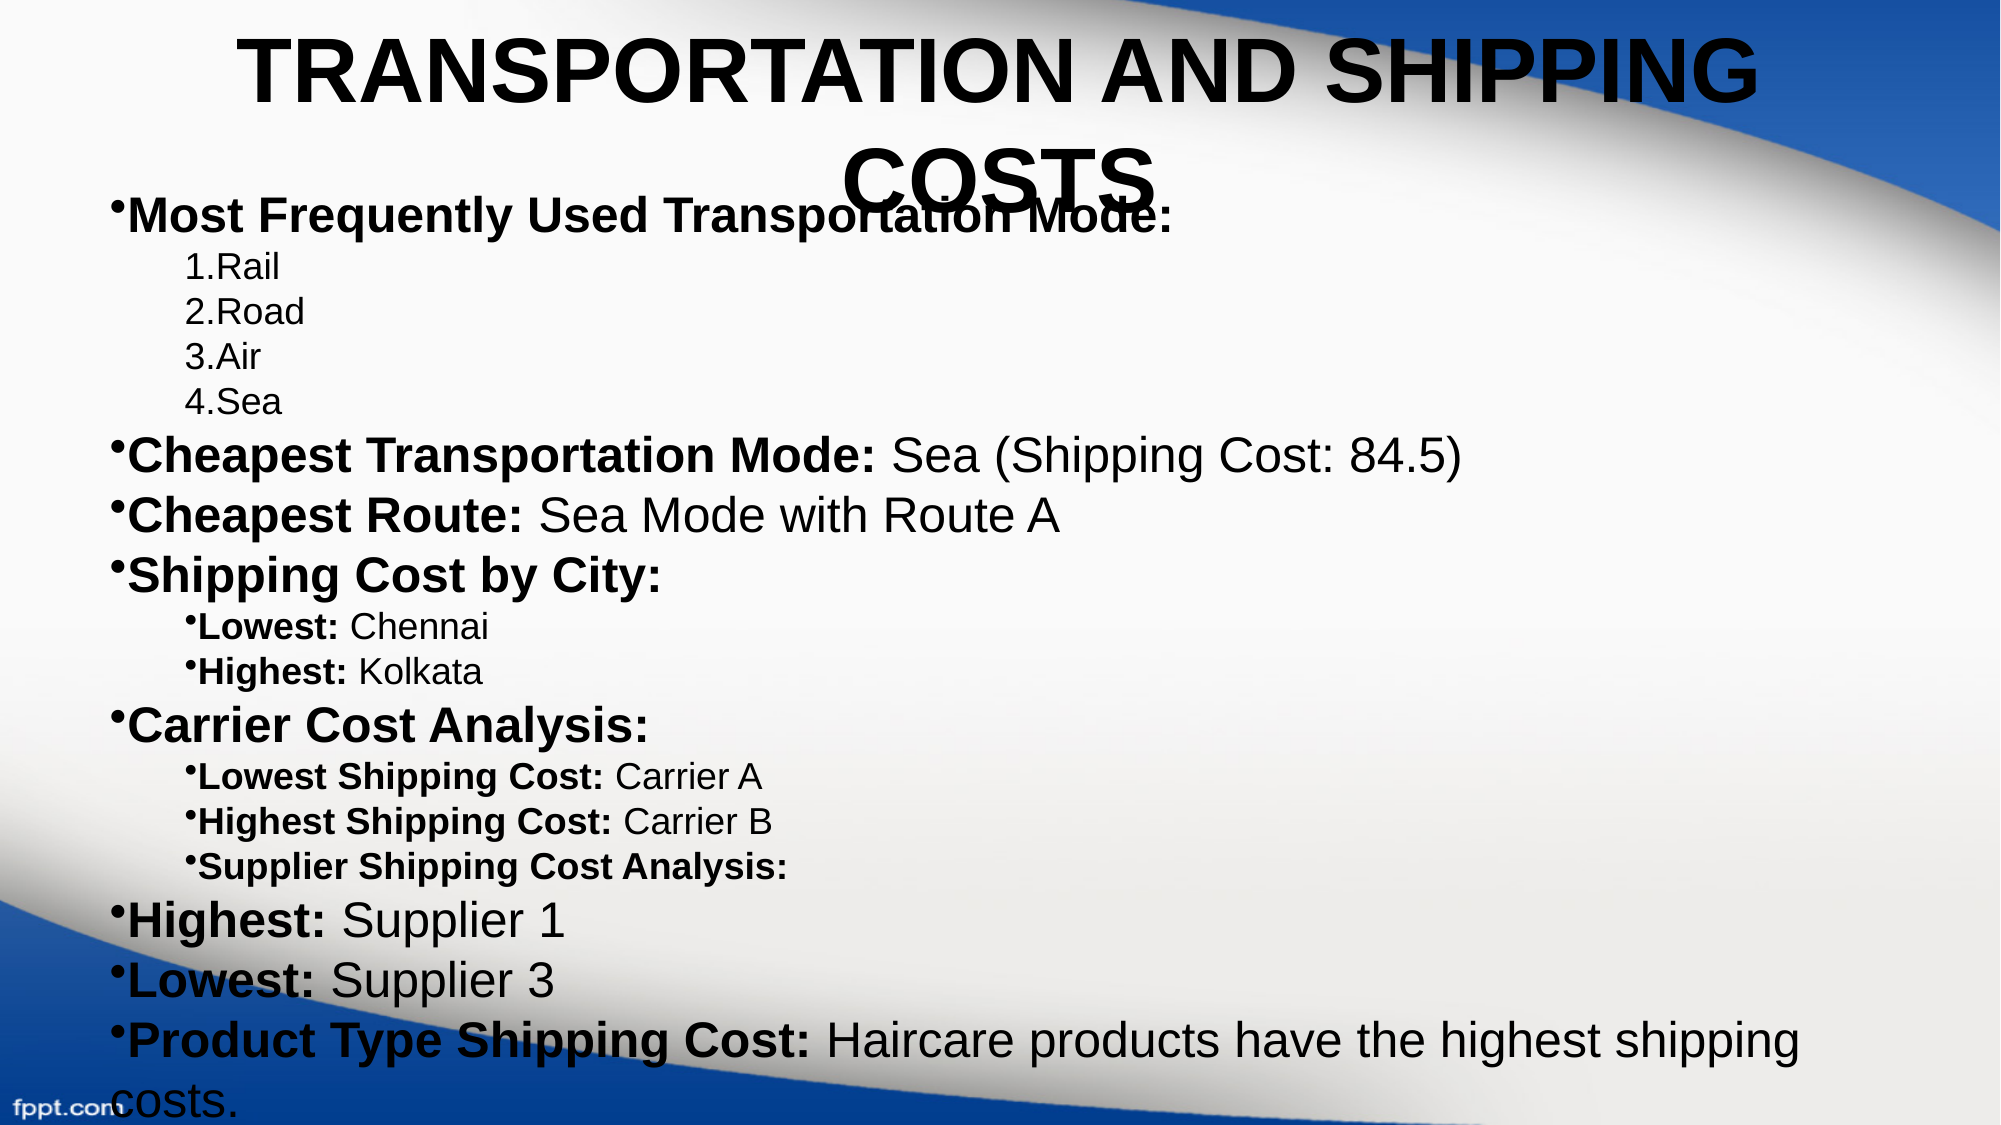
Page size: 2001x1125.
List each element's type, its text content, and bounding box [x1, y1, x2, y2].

list Most Frequently Used Transportation Mode: Rail Road Air Sea Cheapest Transportation Mode: Sea (Shipping Cost: 84.5) Cheapest Route: Sea Mode with Route A Shipping Cost by City: Lowest: Chennai Highest: Kolkata Carrier Cost Analysis: Lowest Shipping Cost: Carrier A Highest Shipping Cost: Carrier B Supplier Shipping Cost Analysis: Highest: Supplier 1 Lowest: Supplier 3 Product Type Shipping Cost: Haircare products have the highest shipping costs. [94, 174, 1917, 1125]
title TRANSPORTATION AND SHIPPING COSTS [137, 59, 1863, 174]
picture [0, 0, 2001, 1125]
